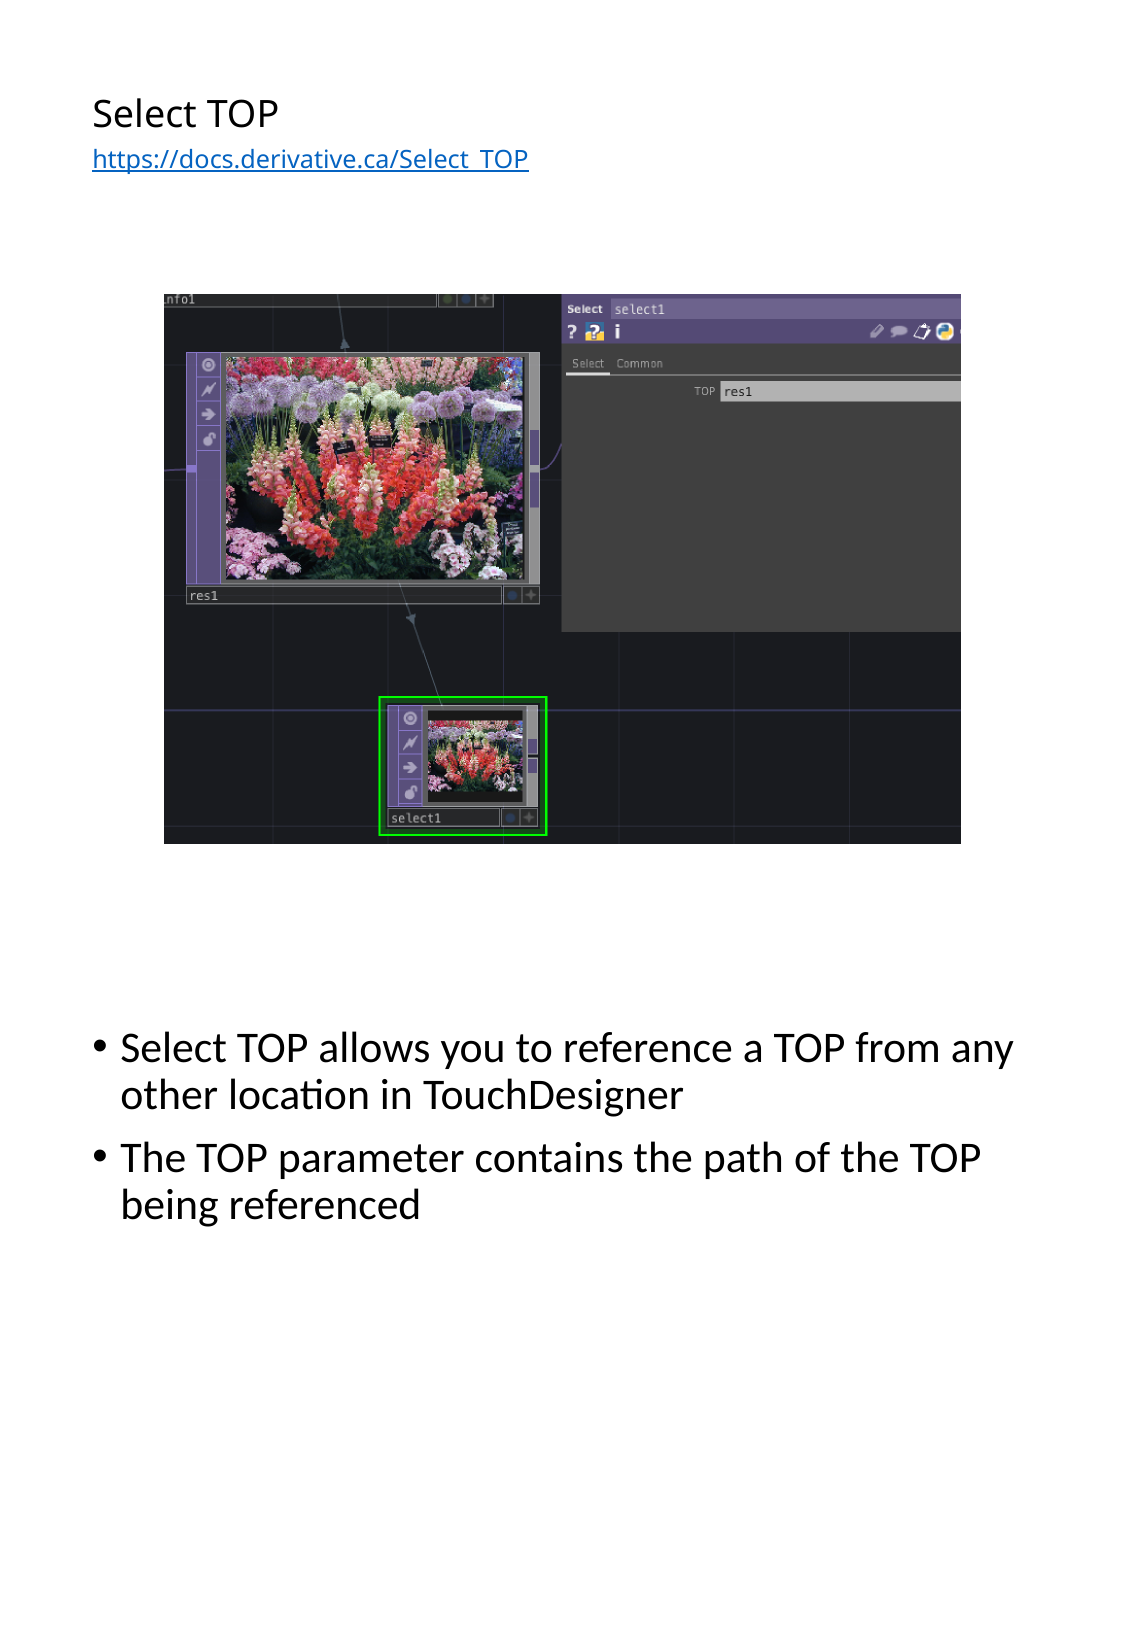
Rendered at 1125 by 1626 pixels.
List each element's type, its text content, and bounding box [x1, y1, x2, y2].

picture [164, 294, 961, 845]
title Select TOP https://docs.derivative.ca/Select_TOP [77, 86, 1048, 230]
list Select TOP allows you to reference a TOP from any other location in TouchDesigner The TOP parameter contains the path of the TOP being referenced [77, 1016, 1048, 1464]
